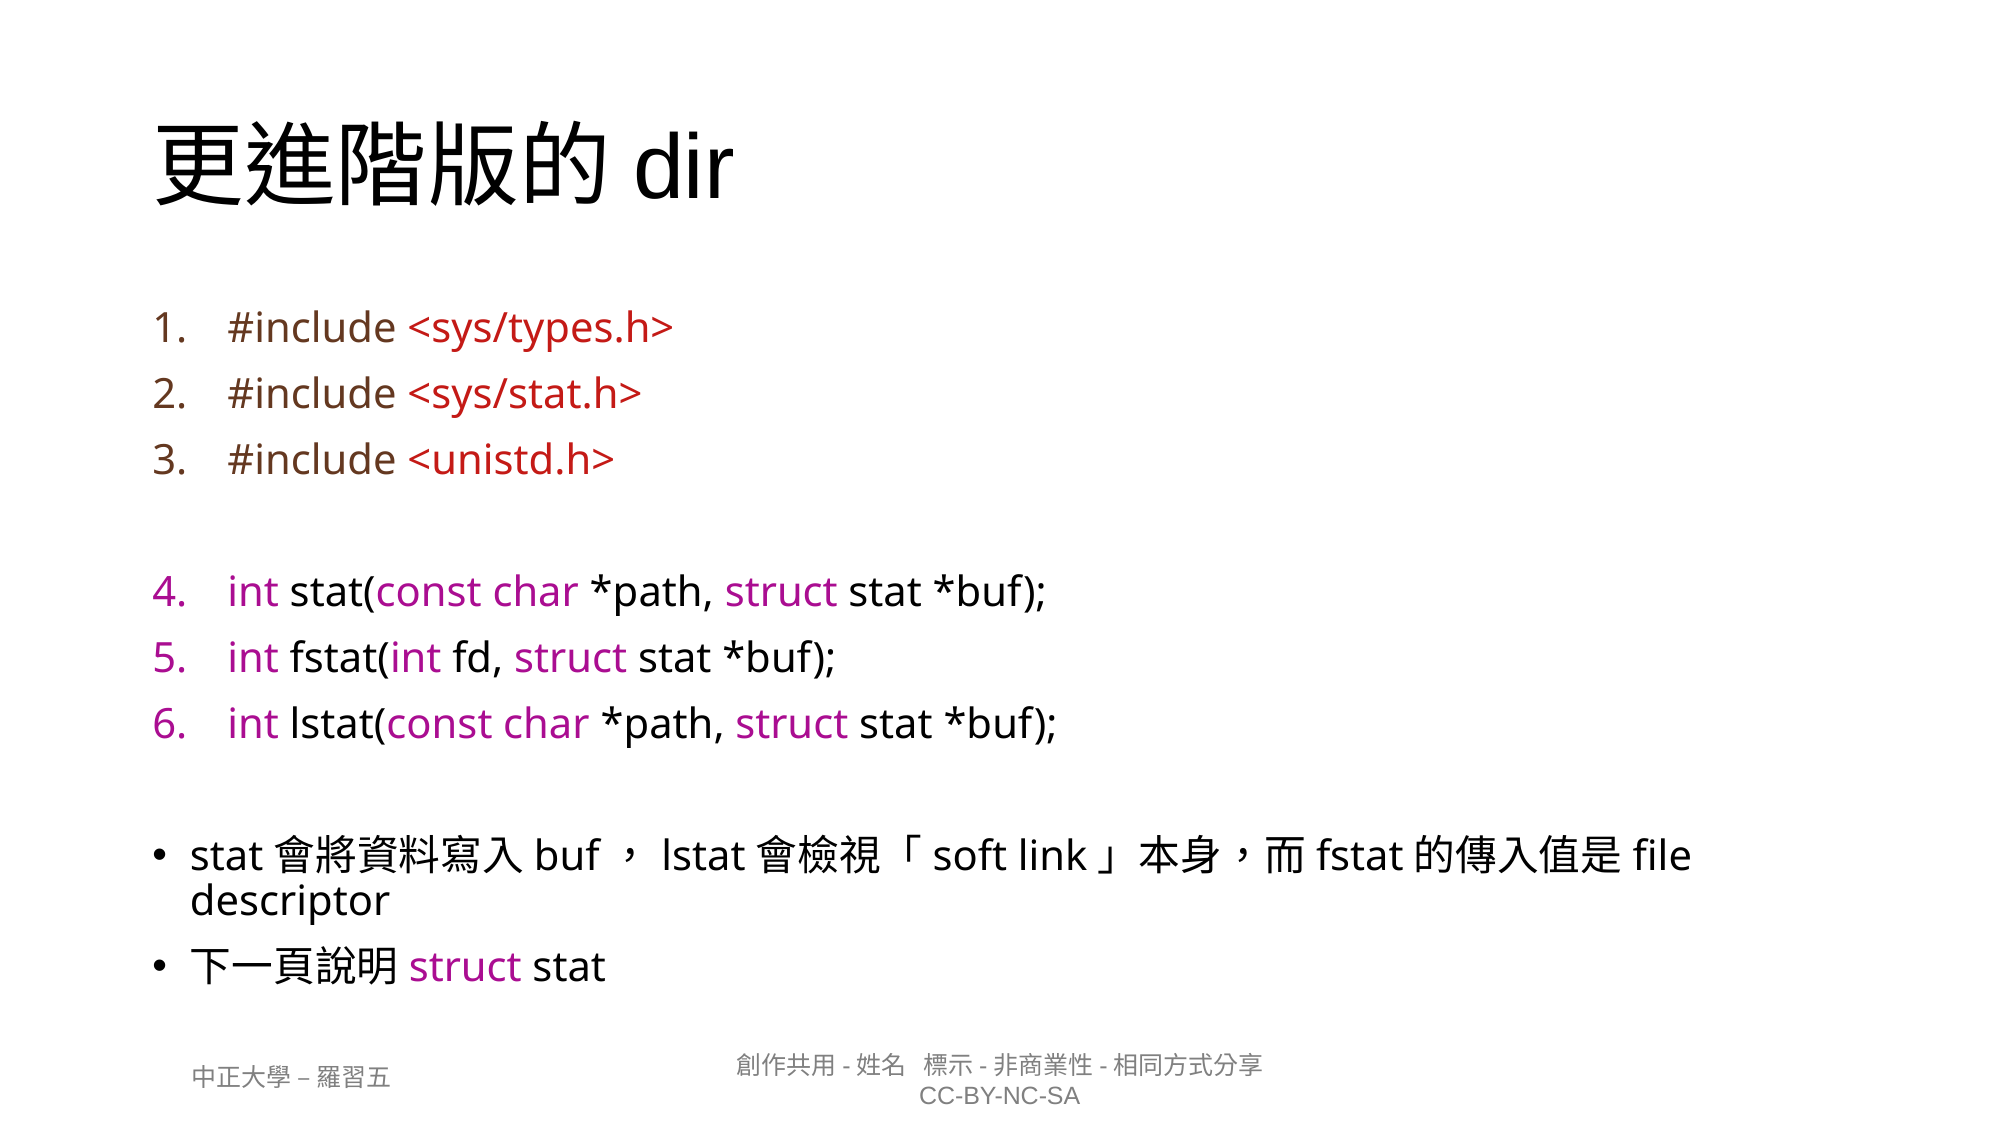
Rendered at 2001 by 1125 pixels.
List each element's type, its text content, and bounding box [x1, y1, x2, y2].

text_box 更進階版的dir [137, 59, 1863, 278]
text_box #include <sys/types.h> #include <sys/stat.h> #include <unistd.h> int stat(const char *path, struct stat *buf); int fstat(int fd, struct stat *buf); int lstat(const char *path, struct stat *buf); stat會將資料寫入buf，lstat會檢視「soft link」本身，而fstat的傳入值是file descriptor 下一頁說明struct stat [137, 299, 1863, 1014]
